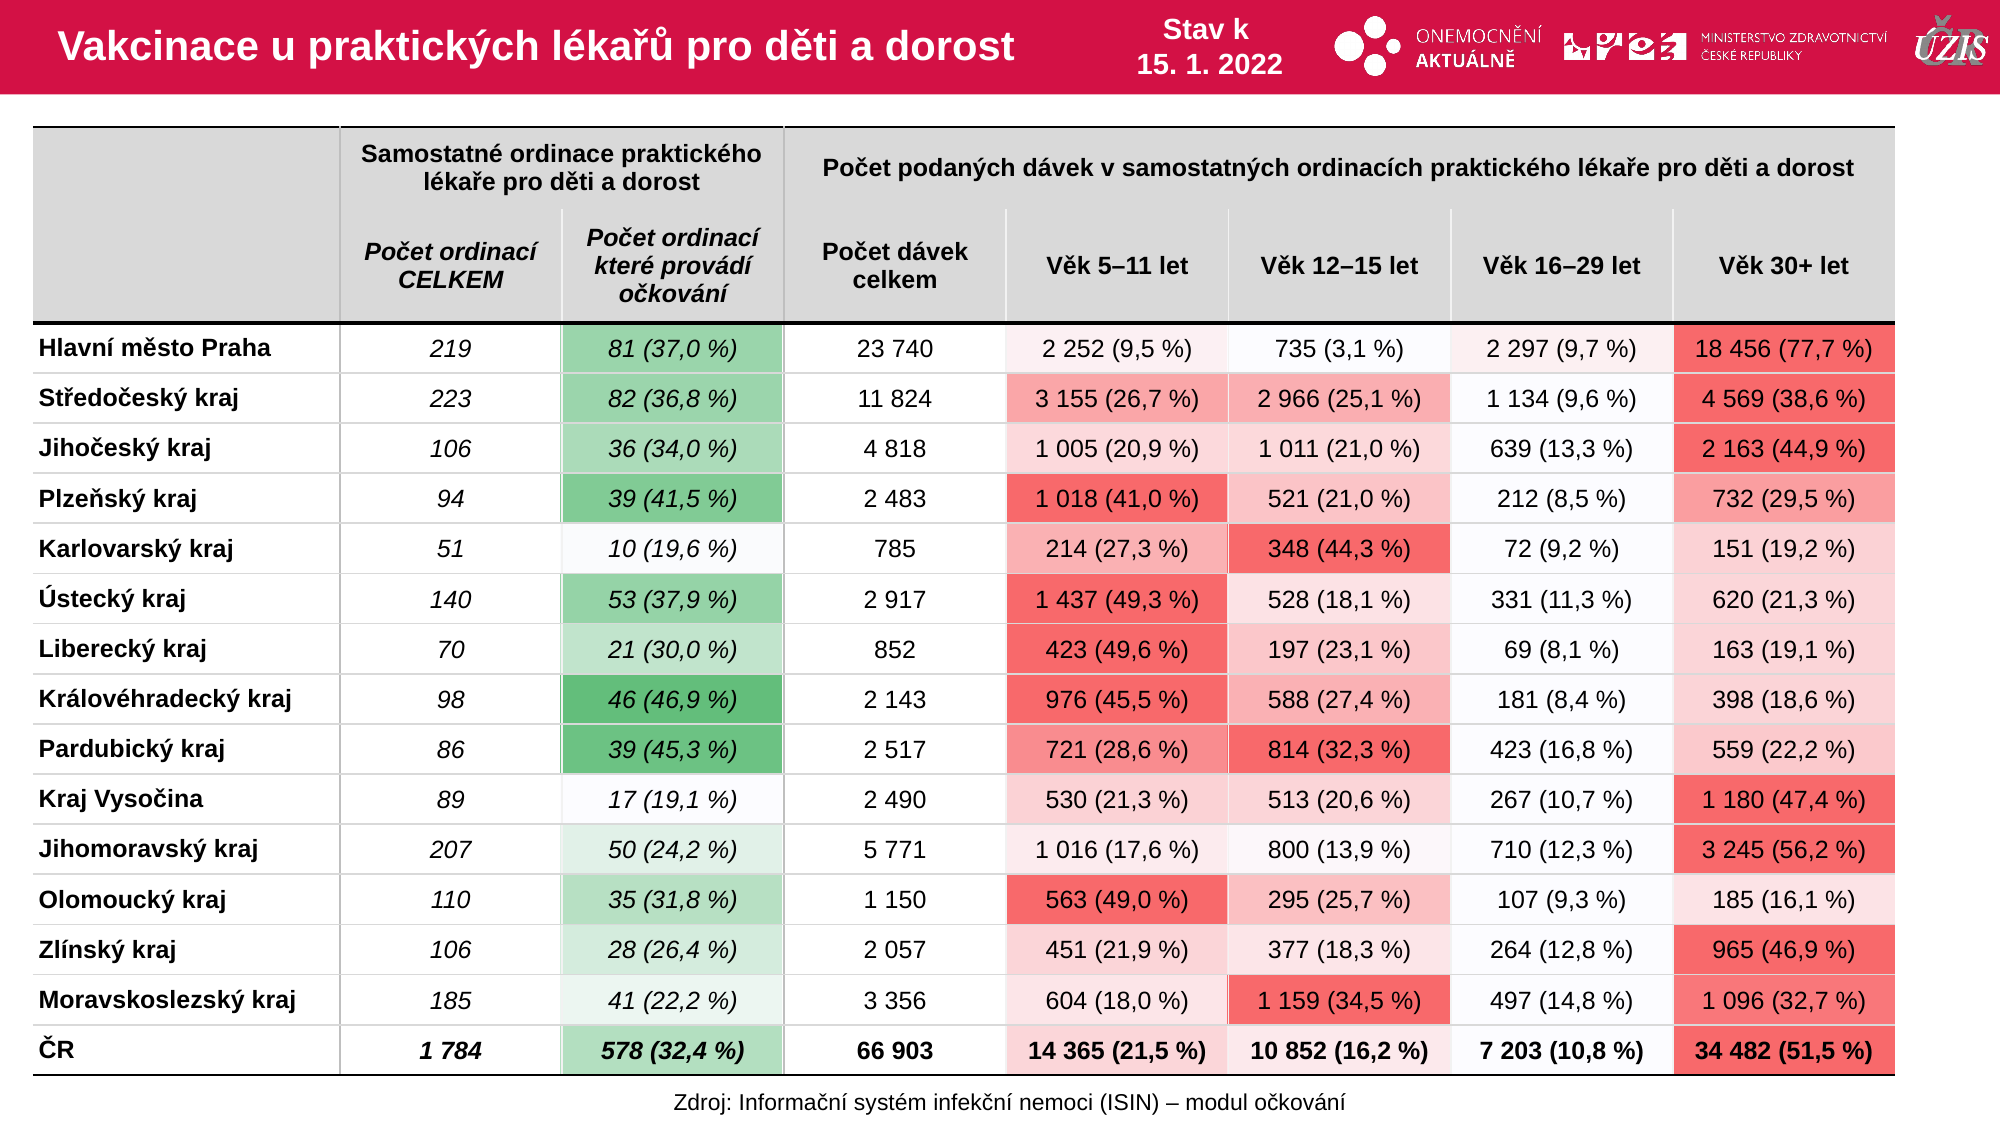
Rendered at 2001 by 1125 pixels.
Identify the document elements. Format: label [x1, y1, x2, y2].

table_cell [341, 474, 561, 522]
table_cell [1674, 374, 1895, 422]
table_cell [1229, 424, 1450, 472]
table_cell [33, 775, 339, 823]
table_cell [1229, 209, 1450, 321]
table_cell [1452, 975, 1672, 1024]
table_cell [563, 1026, 783, 1074]
table_cell [341, 975, 561, 1024]
table_cell [785, 209, 1005, 321]
table_cell [1452, 825, 1672, 873]
picture [1334, 16, 1542, 76]
table_cell [1007, 775, 1228, 823]
table_cell [785, 624, 1005, 673]
table_cell [563, 624, 783, 673]
table_cell [1452, 925, 1672, 974]
text_box [658, 1080, 1362, 1123]
table_cell [1674, 524, 1895, 573]
table_cell [1674, 209, 1895, 321]
table_cell [341, 925, 561, 974]
table_cell [1007, 374, 1228, 422]
table_cell [1229, 325, 1450, 372]
table_cell [1452, 424, 1672, 472]
table_cell [563, 875, 783, 924]
table_cell [563, 574, 783, 623]
table_header [33, 128, 339, 321]
table_cell [1674, 675, 1895, 723]
table_cell [341, 424, 561, 472]
table_cell [1229, 975, 1450, 1024]
table_cell [563, 775, 783, 823]
table_cell [33, 624, 339, 673]
table_cell [563, 374, 783, 422]
table_cell [341, 209, 561, 321]
table_cell [1229, 825, 1450, 873]
table_cell [1674, 775, 1895, 823]
table_cell [1452, 209, 1672, 321]
table_cell [1452, 725, 1672, 773]
table_cell [33, 325, 339, 372]
table_cell [1007, 325, 1228, 372]
table_cell [785, 675, 1005, 723]
table_cell [1007, 675, 1228, 723]
table_cell [341, 725, 561, 773]
picture [1563, 31, 1888, 60]
table_cell [33, 875, 339, 924]
table_cell [1674, 474, 1895, 522]
table_cell [1007, 624, 1228, 673]
table_cell [785, 474, 1005, 522]
table_cell [563, 725, 783, 773]
text_box [1092, 2, 1329, 88]
table_cell [1007, 1026, 1228, 1074]
table_cell [1452, 325, 1672, 372]
table_cell [1452, 675, 1672, 723]
table_cell [1674, 325, 1895, 372]
table_cell [341, 675, 561, 723]
picture [1915, 15, 1989, 66]
table_cell [1674, 975, 1895, 1024]
table_cell [33, 675, 339, 723]
table_cell [33, 574, 339, 623]
table_cell [1674, 624, 1895, 673]
table_cell [1674, 925, 1895, 974]
table_cell [785, 574, 1005, 623]
table_cell [33, 925, 339, 974]
table_cell [1229, 775, 1450, 823]
table_cell [1229, 474, 1450, 522]
table_cell [1452, 875, 1672, 924]
table_cell [1674, 725, 1895, 773]
table_cell [785, 825, 1005, 873]
table_cell [1674, 875, 1895, 924]
table_cell [33, 374, 339, 422]
table_header [785, 128, 1895, 209]
table_cell [785, 775, 1005, 823]
table_cell [1674, 574, 1895, 623]
table_cell [1674, 424, 1895, 472]
table_cell [563, 975, 783, 1024]
table_cell [563, 474, 783, 522]
table_cell [563, 825, 783, 873]
table_cell [785, 975, 1005, 1024]
title [42, 0, 1262, 95]
table_cell [341, 524, 561, 573]
table_cell [341, 624, 561, 673]
table_cell [563, 424, 783, 472]
table_cell [1229, 524, 1450, 573]
table_cell [1229, 725, 1450, 773]
table_cell [785, 424, 1005, 472]
table_cell [1229, 925, 1450, 974]
table_cell [785, 374, 1005, 422]
table_cell [563, 524, 783, 573]
table_cell [563, 209, 783, 321]
table_cell [33, 474, 339, 522]
table_cell [341, 825, 561, 873]
table_cell [785, 1026, 1005, 1074]
table_cell [1229, 574, 1450, 623]
table_cell [1007, 725, 1228, 773]
table_cell [1229, 675, 1450, 723]
table_cell [1007, 209, 1228, 321]
table_cell [341, 574, 561, 623]
table_cell [563, 325, 783, 372]
table_cell [1452, 374, 1672, 422]
table_cell [1674, 1026, 1895, 1074]
table_cell [1452, 474, 1672, 522]
table_cell [1007, 524, 1228, 573]
table_cell [563, 925, 783, 974]
table_cell [341, 775, 561, 823]
table_cell [1452, 624, 1672, 673]
table_cell [1229, 875, 1450, 924]
table_cell [1007, 925, 1228, 974]
table_cell [1452, 775, 1672, 823]
table_cell [1007, 474, 1228, 522]
table_cell [785, 925, 1005, 974]
table_cell [33, 1026, 339, 1074]
table_cell [1229, 374, 1450, 422]
table_cell [33, 725, 339, 773]
table_cell [1007, 825, 1228, 873]
table_cell [1452, 1026, 1672, 1074]
table_cell [1007, 574, 1228, 623]
table_cell [563, 675, 783, 723]
table_cell [341, 875, 561, 924]
table_cell [341, 1026, 561, 1074]
table_cell [33, 975, 339, 1024]
table_cell [33, 524, 339, 573]
table_cell [341, 374, 561, 422]
table_cell [1229, 624, 1450, 673]
table_cell [785, 875, 1005, 924]
table_cell [1007, 875, 1228, 924]
table_header [341, 128, 783, 209]
table_cell [785, 325, 1005, 372]
table_cell [1452, 524, 1672, 573]
table_cell [1007, 975, 1228, 1024]
table_cell [1229, 1026, 1450, 1074]
table_cell [341, 325, 561, 372]
table_cell [1007, 424, 1228, 472]
table_cell [785, 725, 1005, 773]
table_cell [33, 424, 339, 472]
table_cell [1674, 825, 1895, 873]
table_cell [33, 825, 339, 873]
table_cell [1452, 574, 1672, 623]
table_cell [785, 524, 1005, 573]
